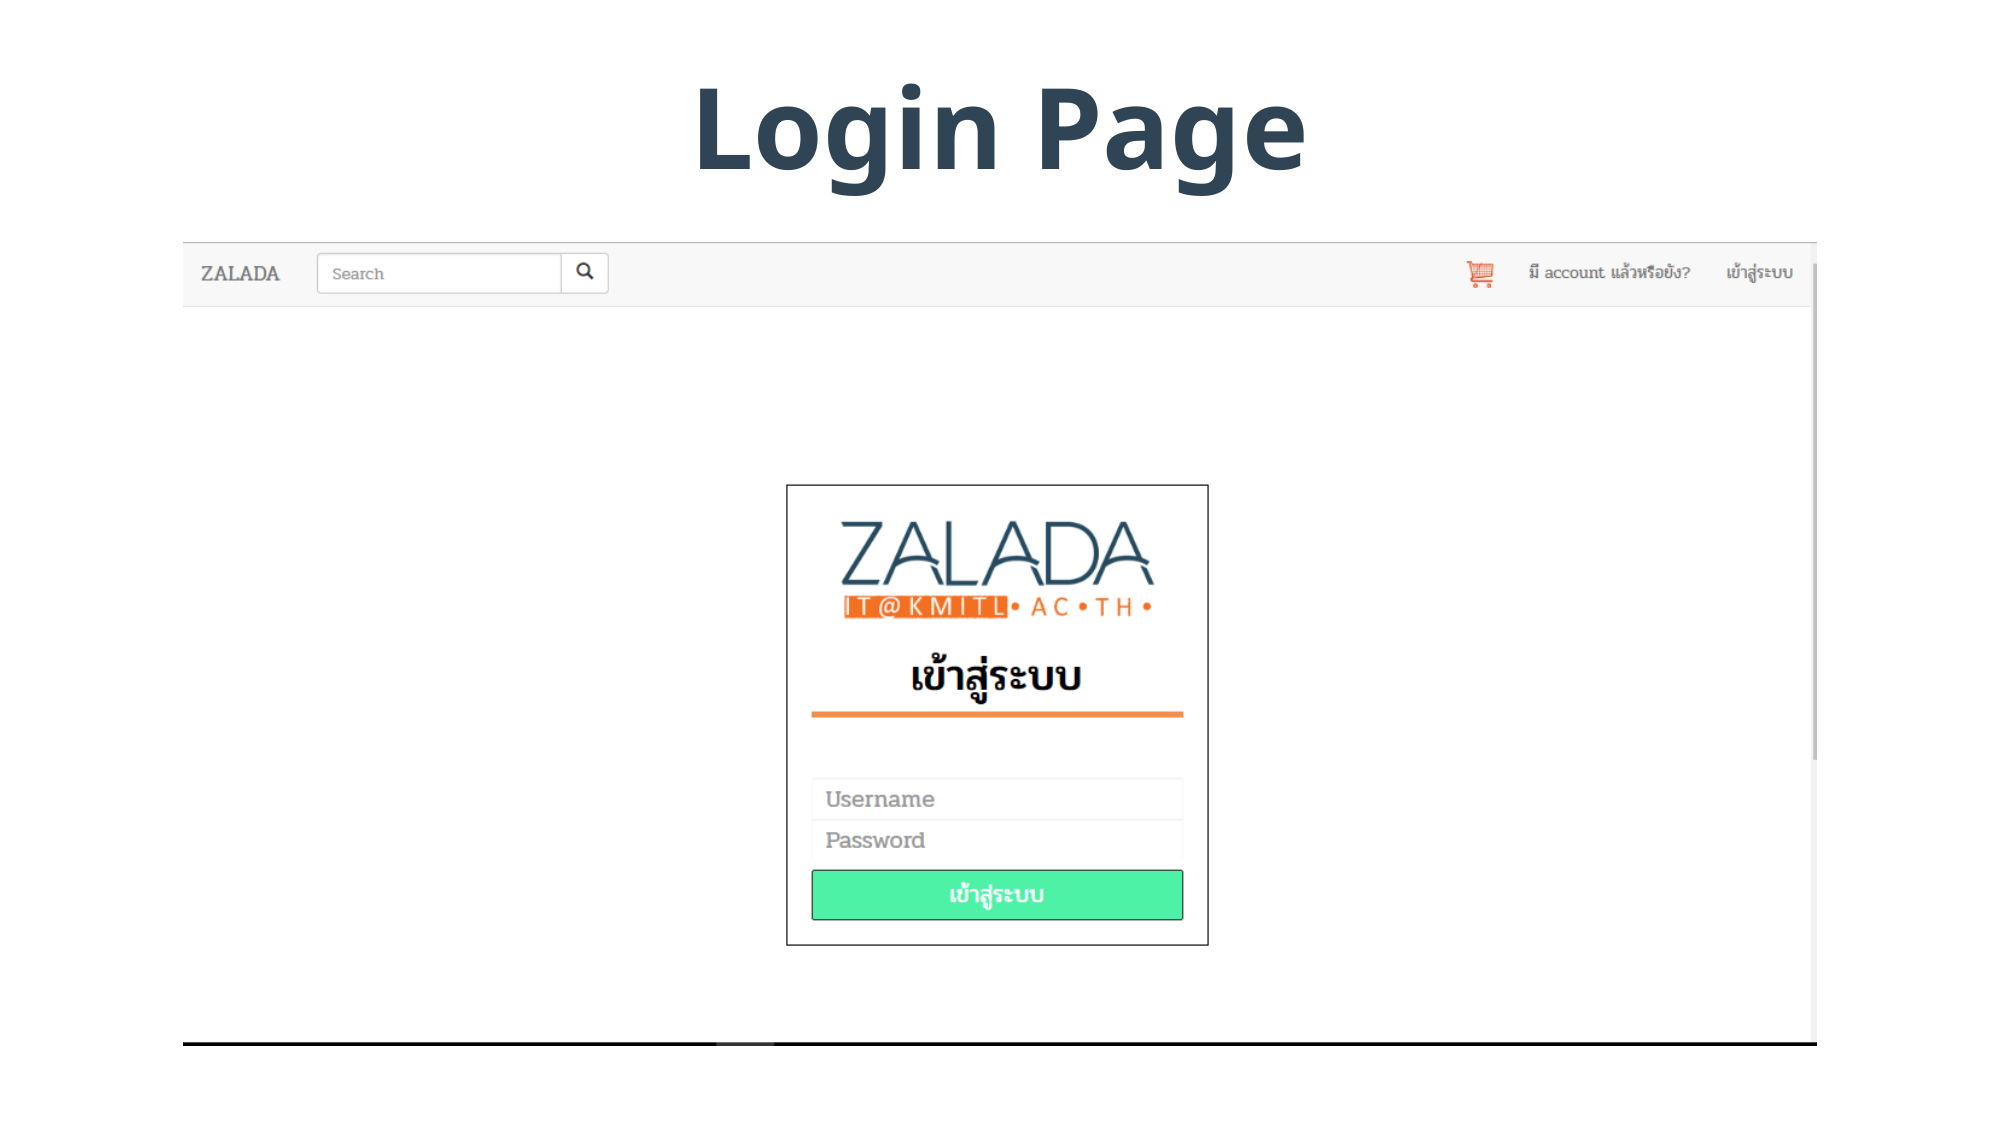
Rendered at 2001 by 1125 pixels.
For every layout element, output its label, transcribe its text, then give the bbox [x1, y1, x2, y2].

picture [183, 242, 1817, 1046]
title Login Page [137, 24, 1863, 243]
